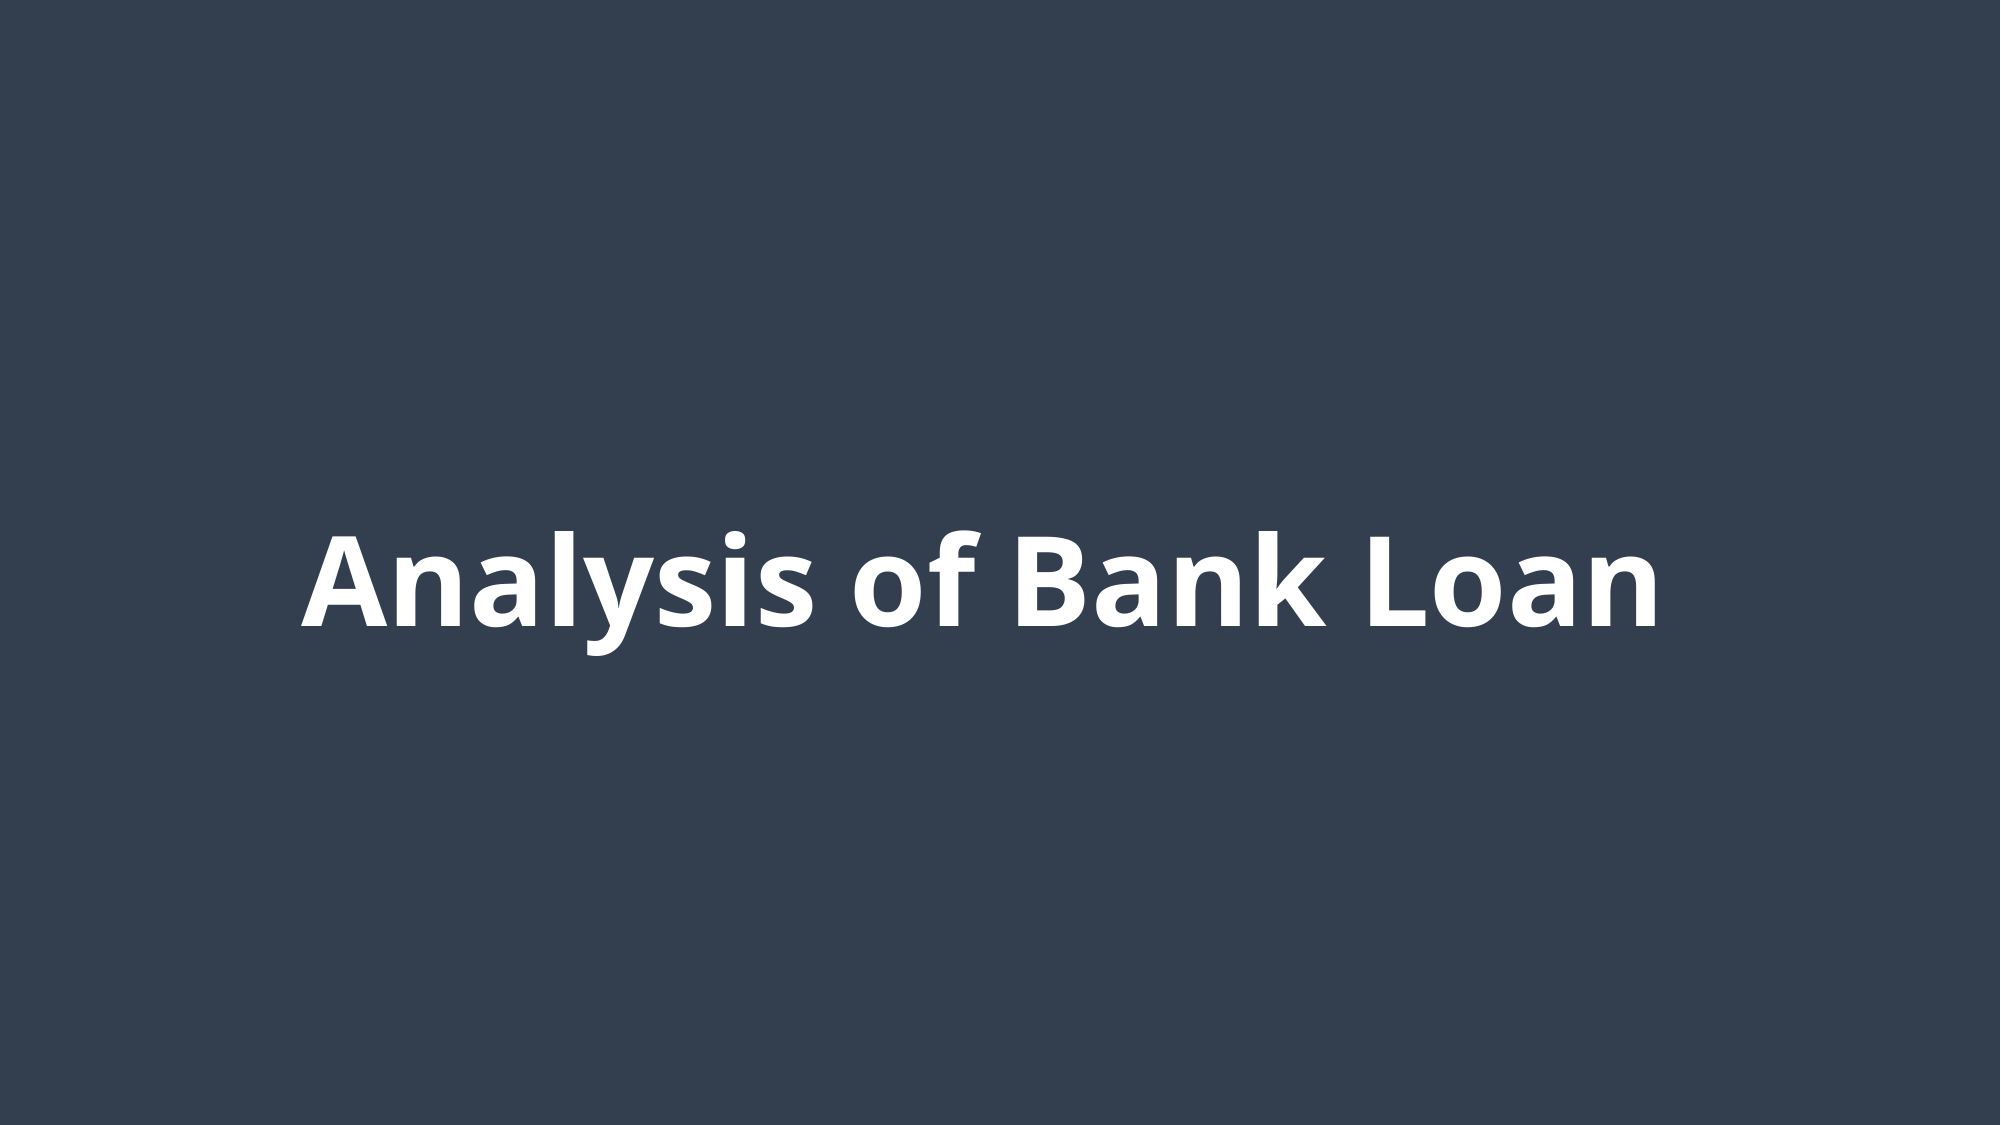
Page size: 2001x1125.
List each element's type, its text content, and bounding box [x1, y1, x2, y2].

title Analysis of Bank Loan [0, 286, 2000, 661]
